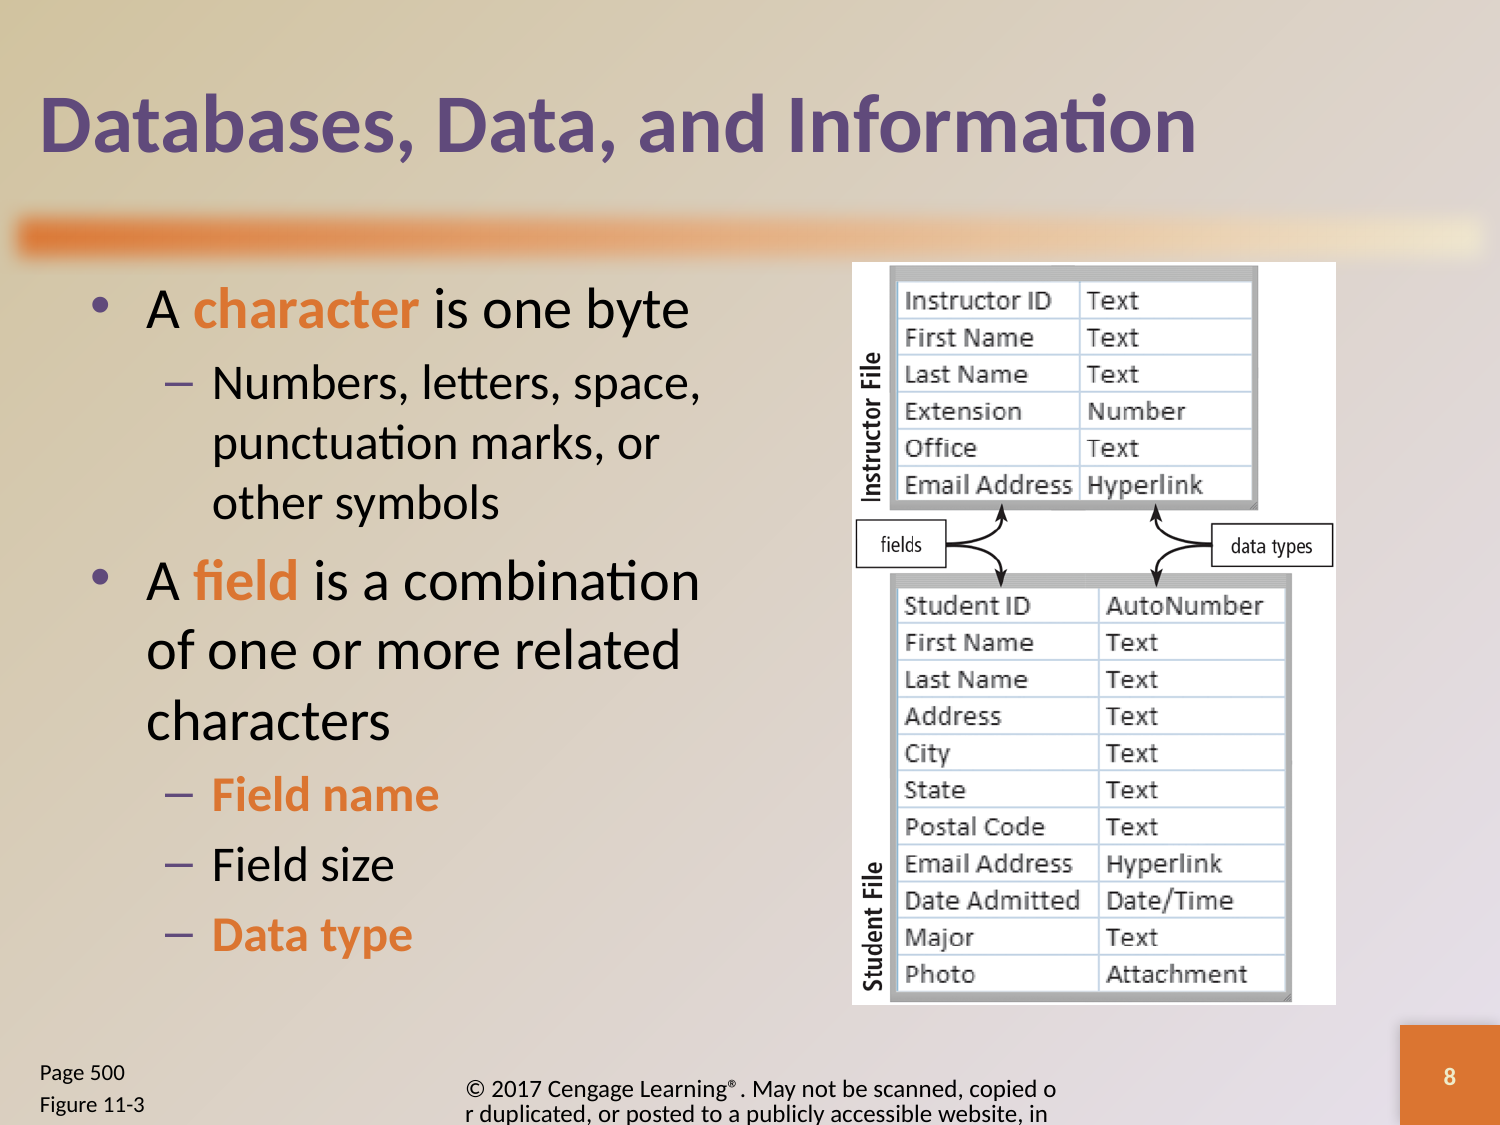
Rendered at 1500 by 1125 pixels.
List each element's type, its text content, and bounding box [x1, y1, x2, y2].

list A character is one byte Numbers, letters, space, punctuation marks, or other symbols A field is a combination of one or more related characters Field name Field size Data type [75, 262, 738, 1005]
list Page 500 Figure 11-3 [24, 1050, 300, 1125]
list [851, 262, 1336, 1006]
footer © 2017 Cengage Learning®. May not be scanned, copied or duplicated, or posted to a publicly accessible website, in whole or in part. [450, 1050, 1075, 1125]
title Databases, Data, and Information [24, 24, 1475, 213]
slide_number 8 [1400, 1025, 1500, 1125]
